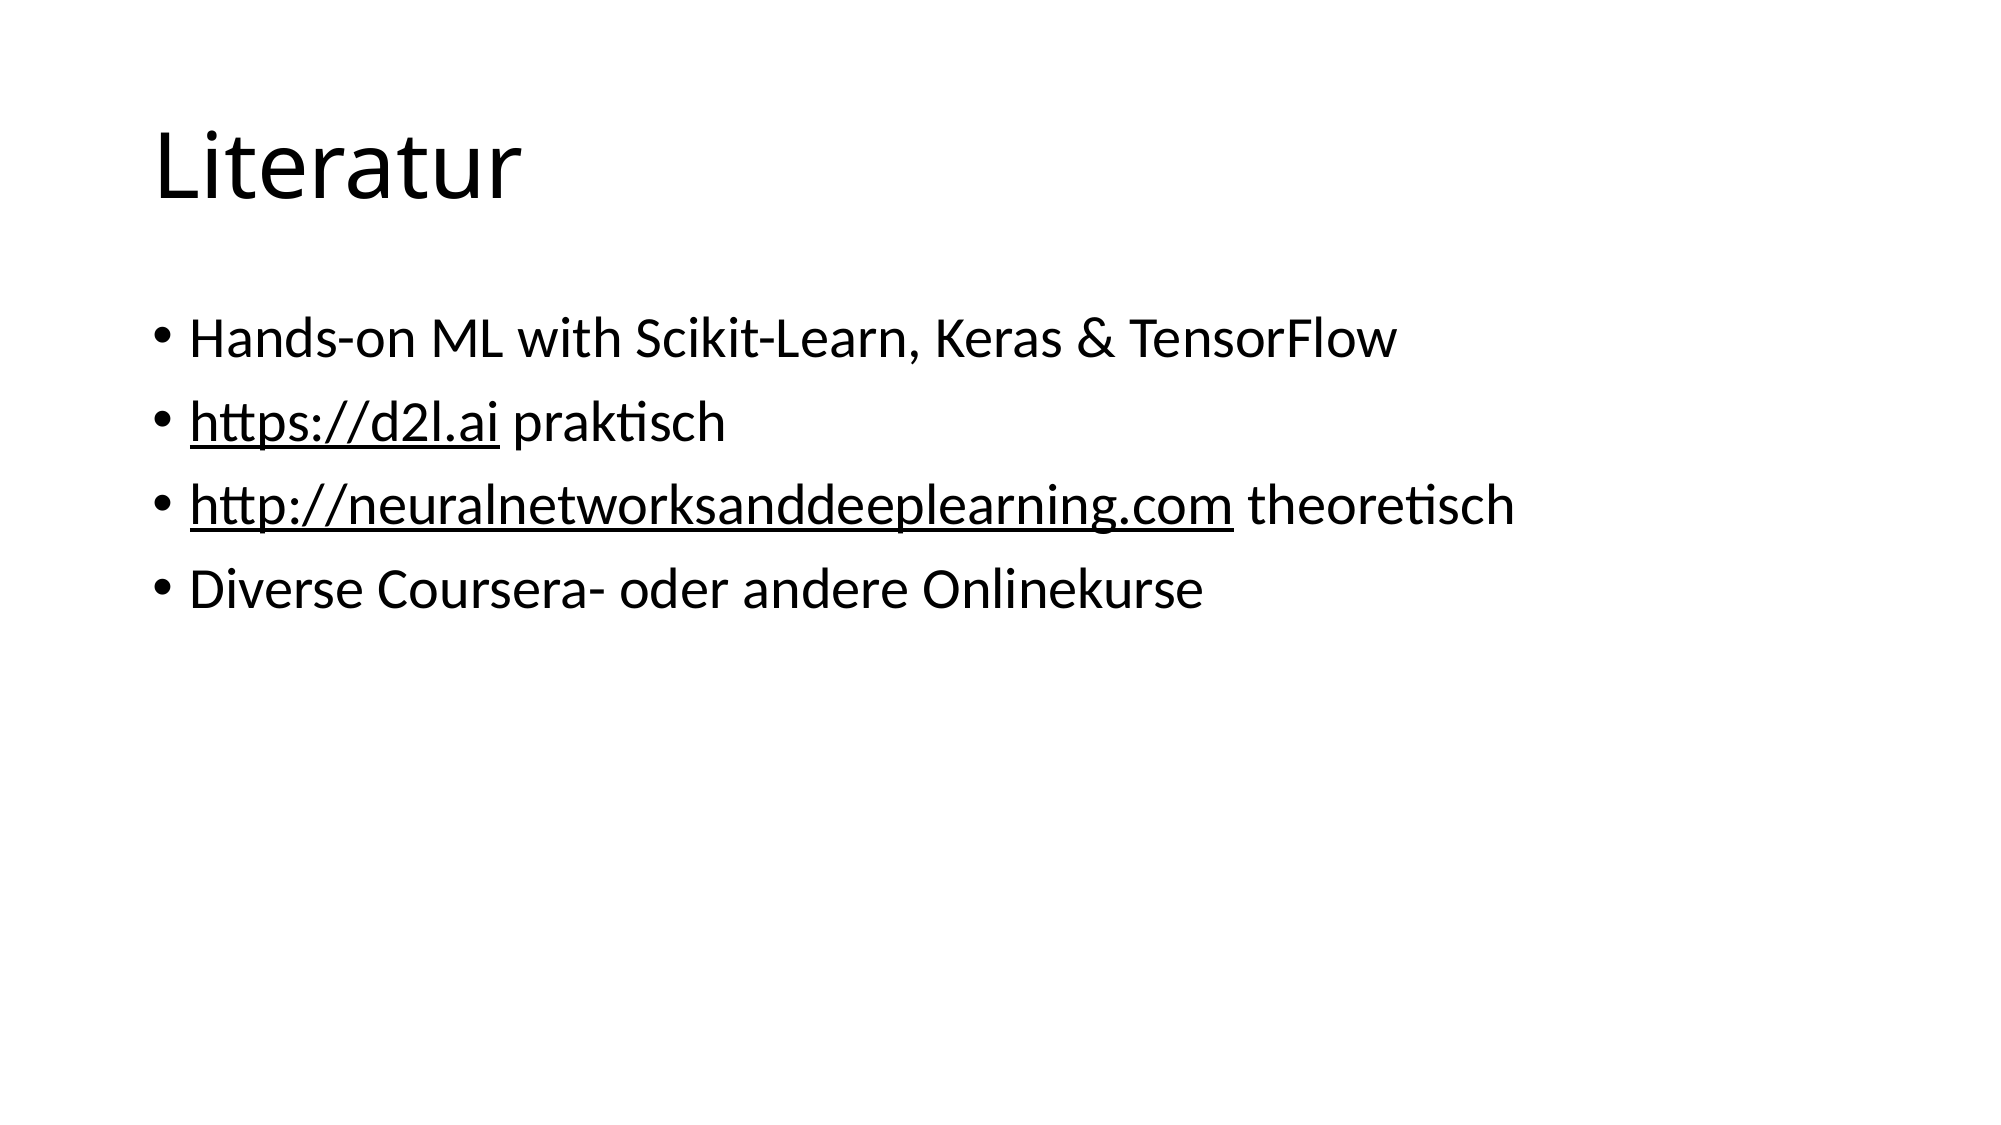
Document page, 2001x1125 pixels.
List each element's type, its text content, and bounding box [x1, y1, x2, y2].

list Hands-on ML with Scikit-Learn, Keras & TensorFlow https://d2l.ai praktisch http://neuralnetworksanddeeplearning.com theoretisch Diverse Coursera- oder andere Onlinekurse [137, 299, 1863, 1014]
title Literatur [137, 59, 1863, 278]
